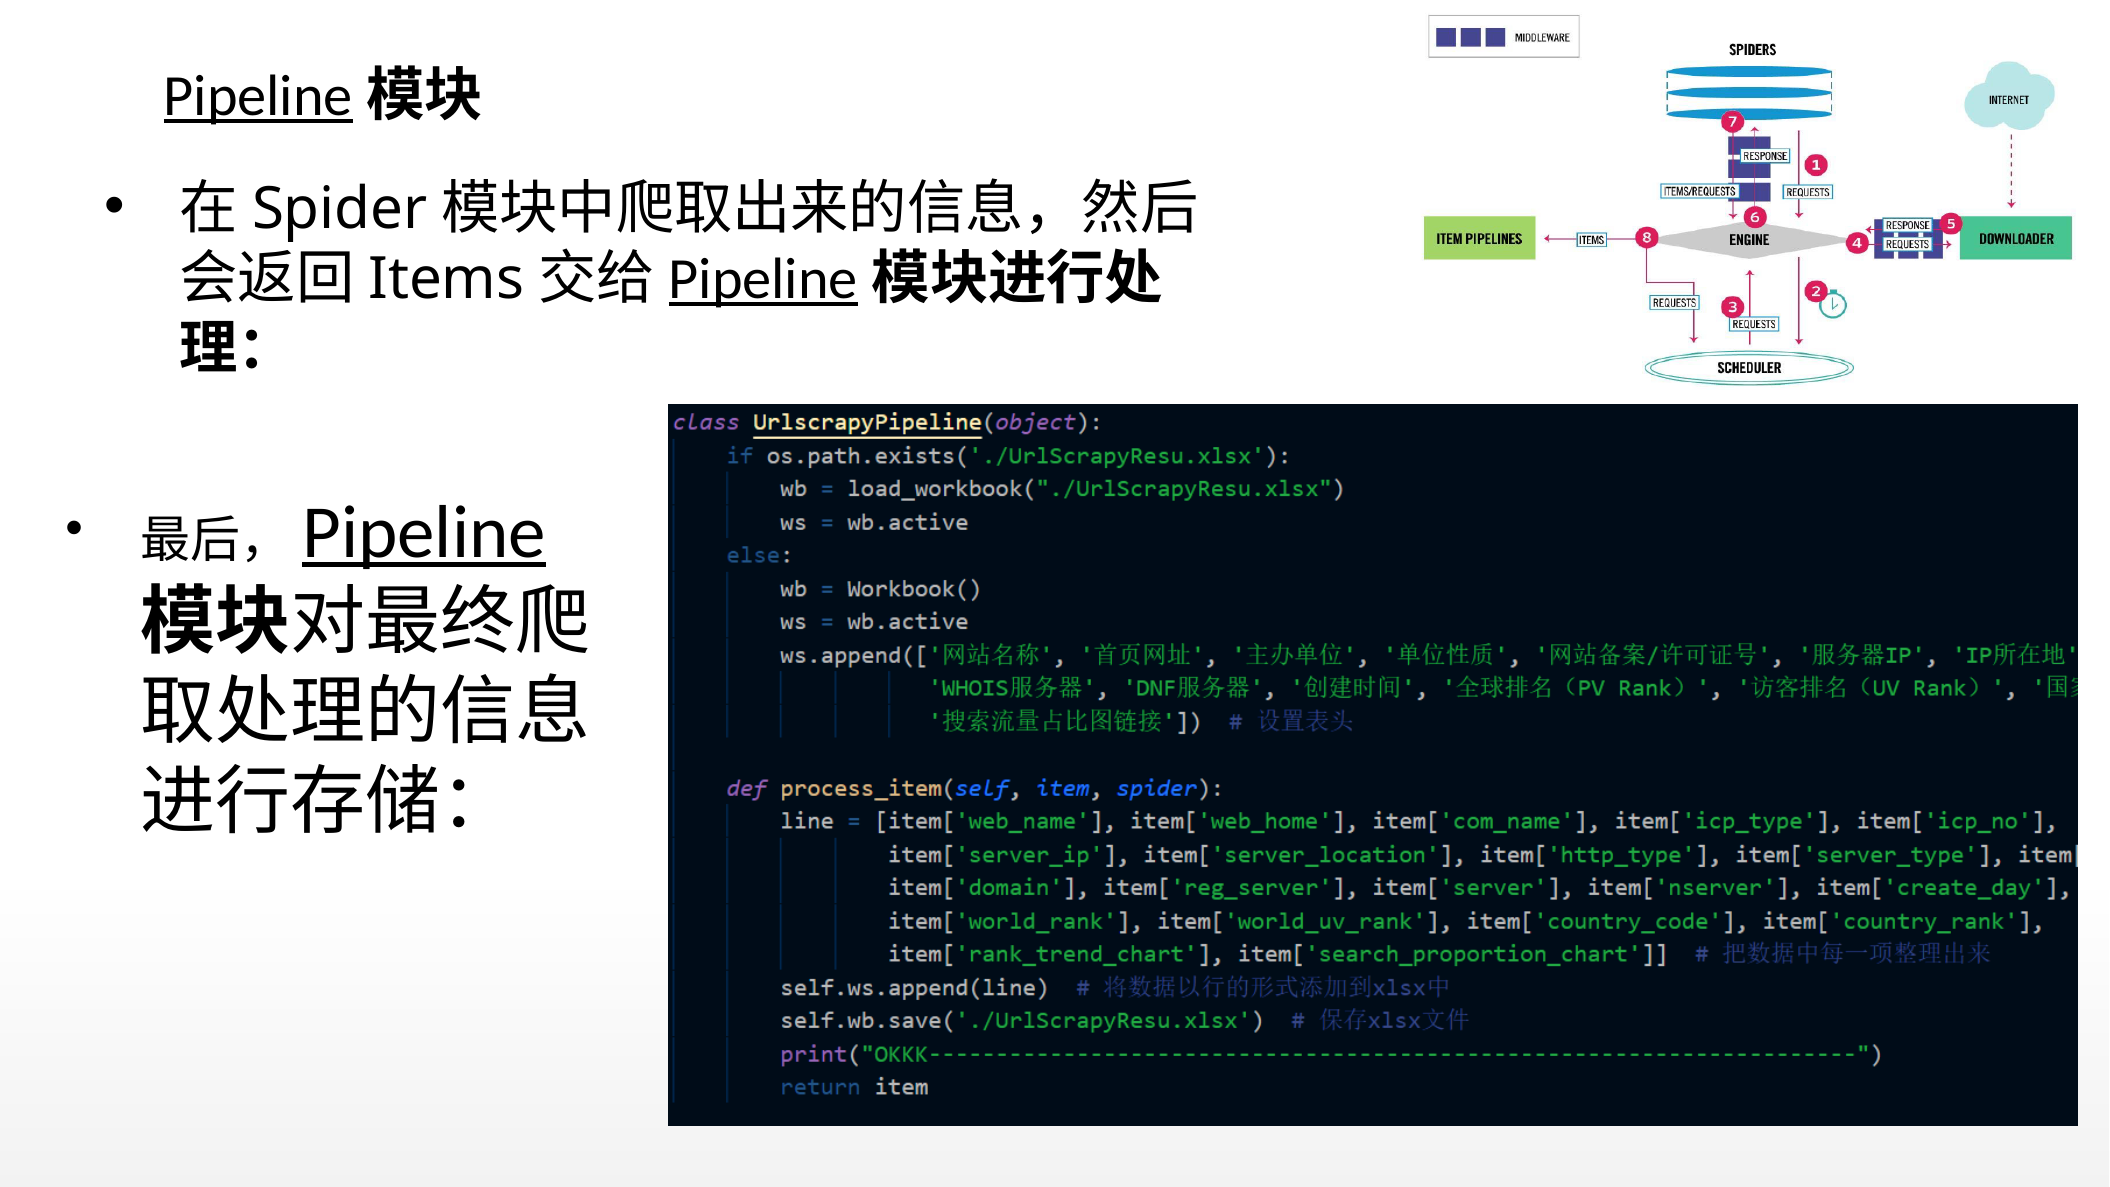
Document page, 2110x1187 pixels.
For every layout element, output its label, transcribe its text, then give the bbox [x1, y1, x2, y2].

text_box Pipeline模块 [74, 49, 654, 135]
text_box 最后，Pipeline模块对最终爬取处理的信息进行存储： [50, 475, 618, 850]
picture [1420, 9, 2078, 390]
text_box 在Spider模块中爬取出来的信息，然后会返回Items交给Pipeline模块进行处理： [90, 162, 1217, 458]
picture [668, 404, 2078, 1126]
